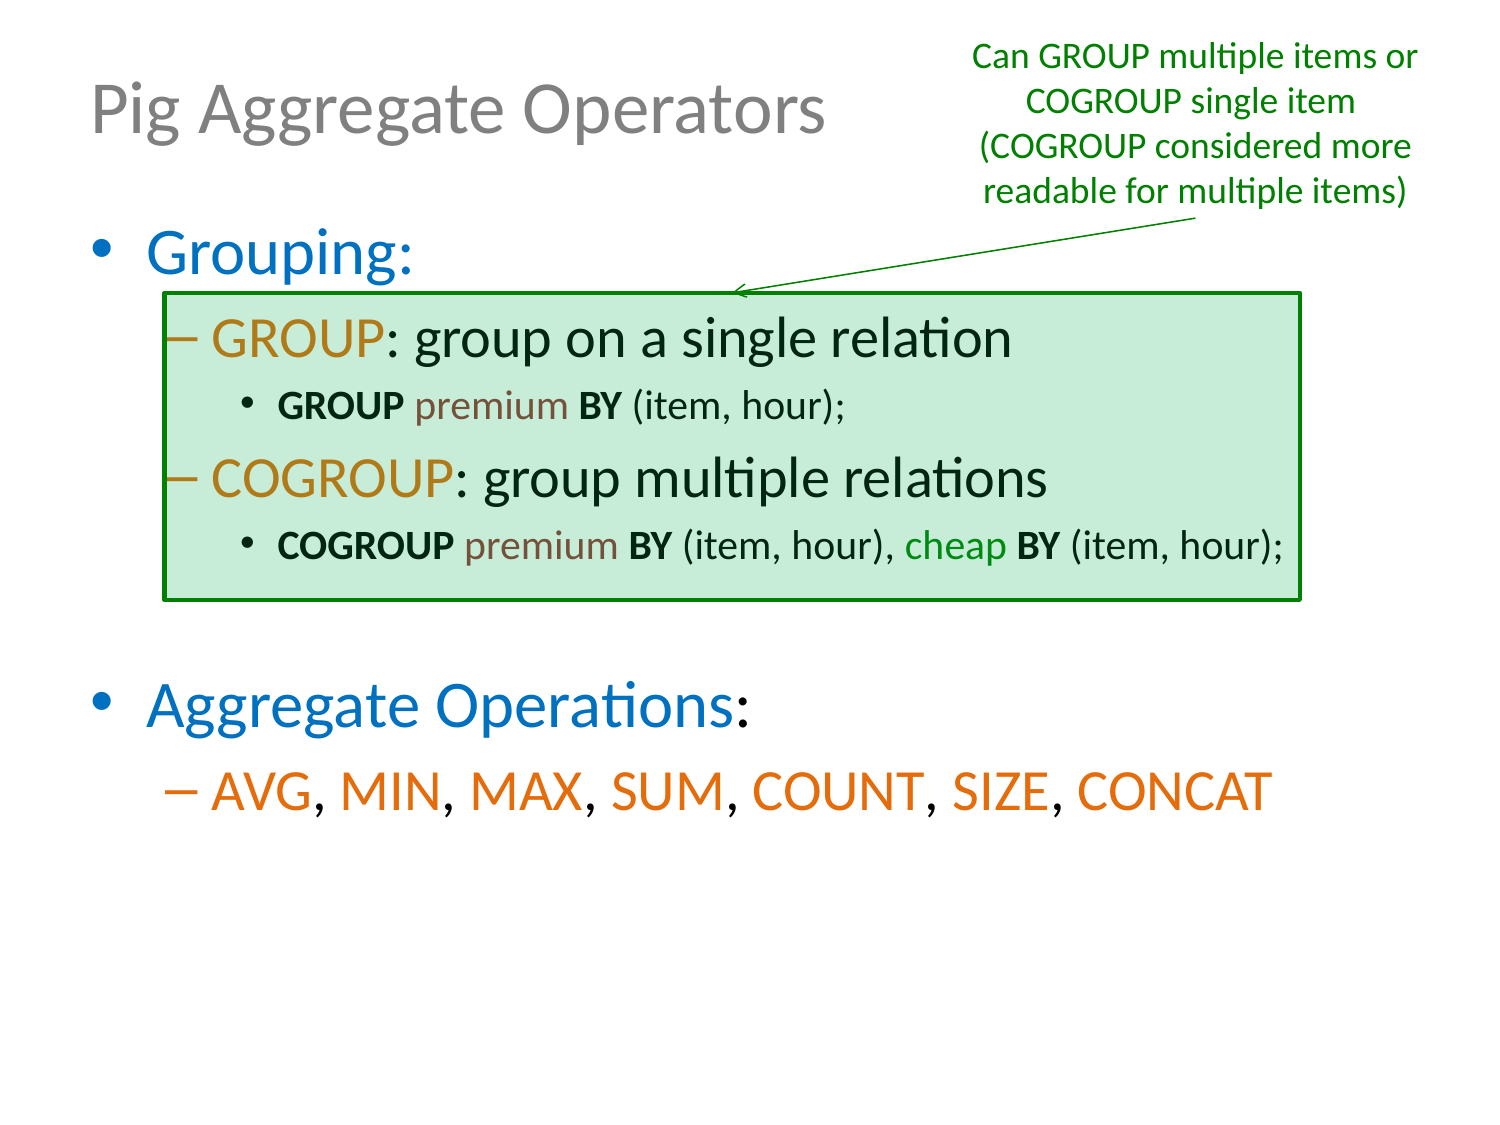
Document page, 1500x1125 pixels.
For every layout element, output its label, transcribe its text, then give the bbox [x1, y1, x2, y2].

title Pig Aggregate Operators [75, 45, 912, 163]
list Grouping: GROUP: group on a single relation GROUP premium BY (item, hour); COGROUP: group multiple relations COGROUP premium BY (item, hour), cheap BY (item, hour); Aggregate Operations: AVG, MIN, MAX, SUM, COUNT, SIZE, CONCAT [75, 200, 1425, 1005]
text_box [162, 291, 1302, 602]
text_box Can GROUP multiple items or COGROUP single item (COGROUP considered more readable for multiple items) [912, 23, 1479, 219]
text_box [732, 220, 1196, 294]
